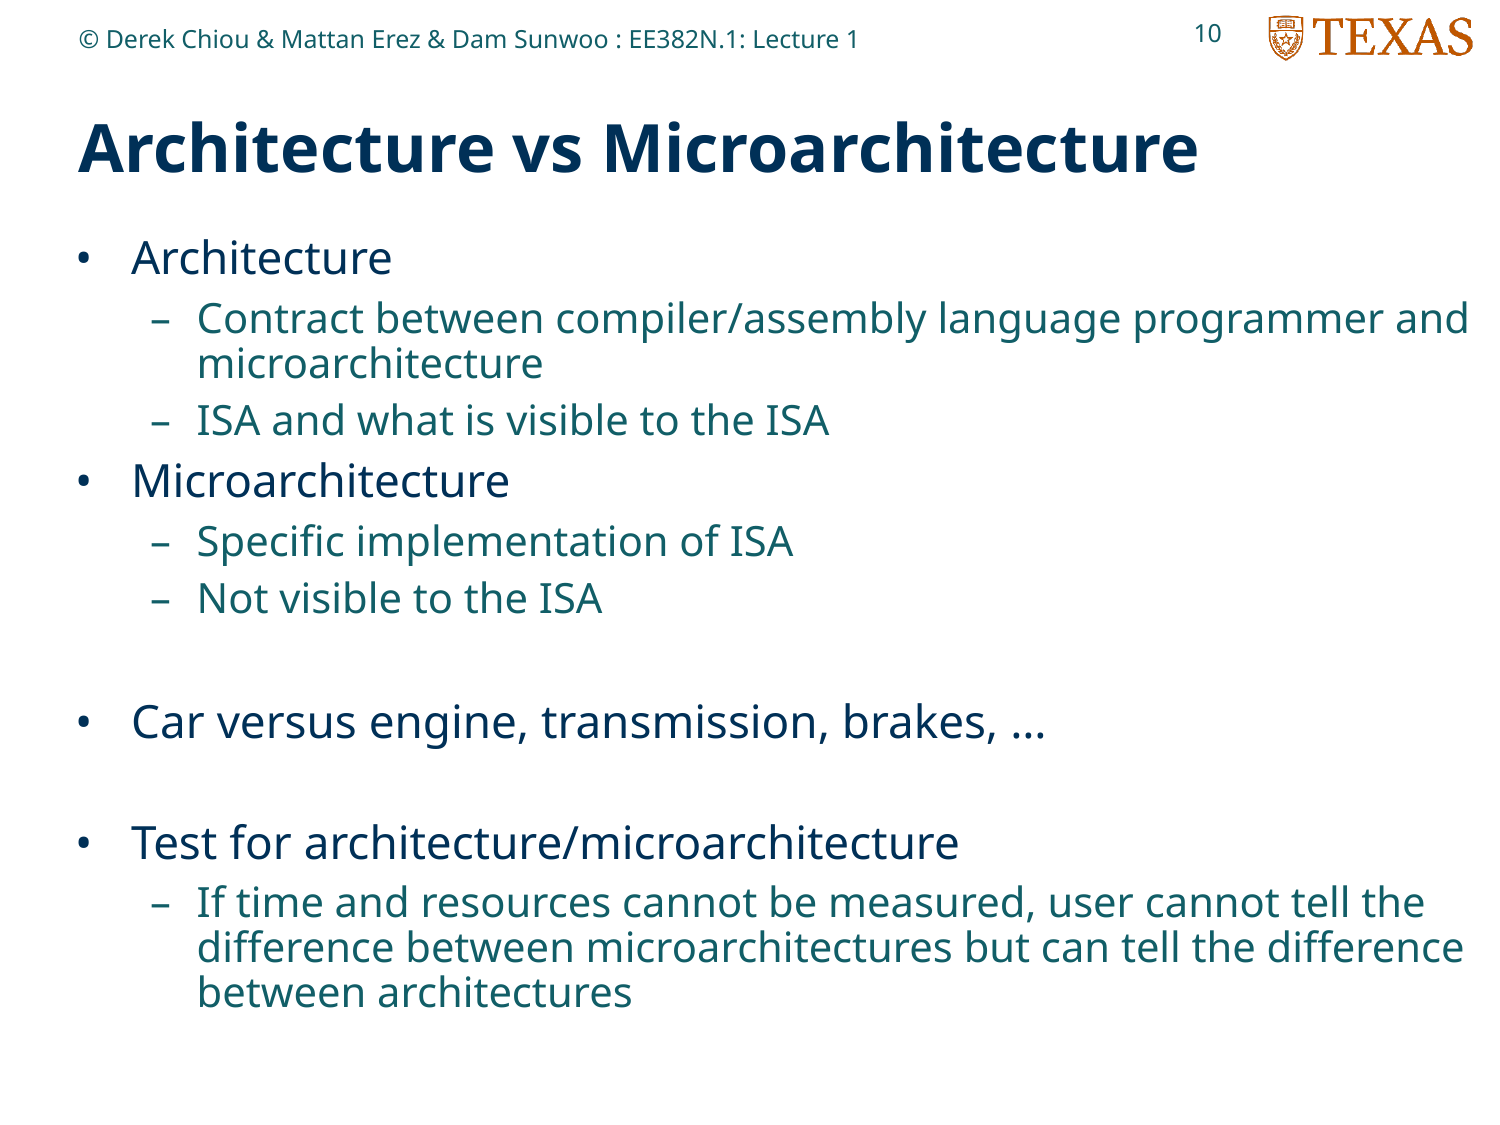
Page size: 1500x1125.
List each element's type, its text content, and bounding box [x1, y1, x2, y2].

footer © Derek Chiou & Mattan Erez & Dam Sunwoo : EE382N.1: Lecture 1 [63, 3, 914, 73]
picture [1268, 12, 1474, 63]
title Architecture vs Microarchitecture [63, 75, 1475, 223]
slide_number 10 [1100, 0, 1238, 73]
list Architecture Contract between compiler/assembly language programmer and microarchitecture ISA and what is visible to the ISA Microarchitecture Specific implementation of ISA Not visible to the ISA Car versus engine, transmission, brakes, … Test for architecture/microarchitecture If time and resources cannot be measured, user cannot tell the difference between microarchitectures but can tell the difference between architectures [75, 235, 1475, 1123]
